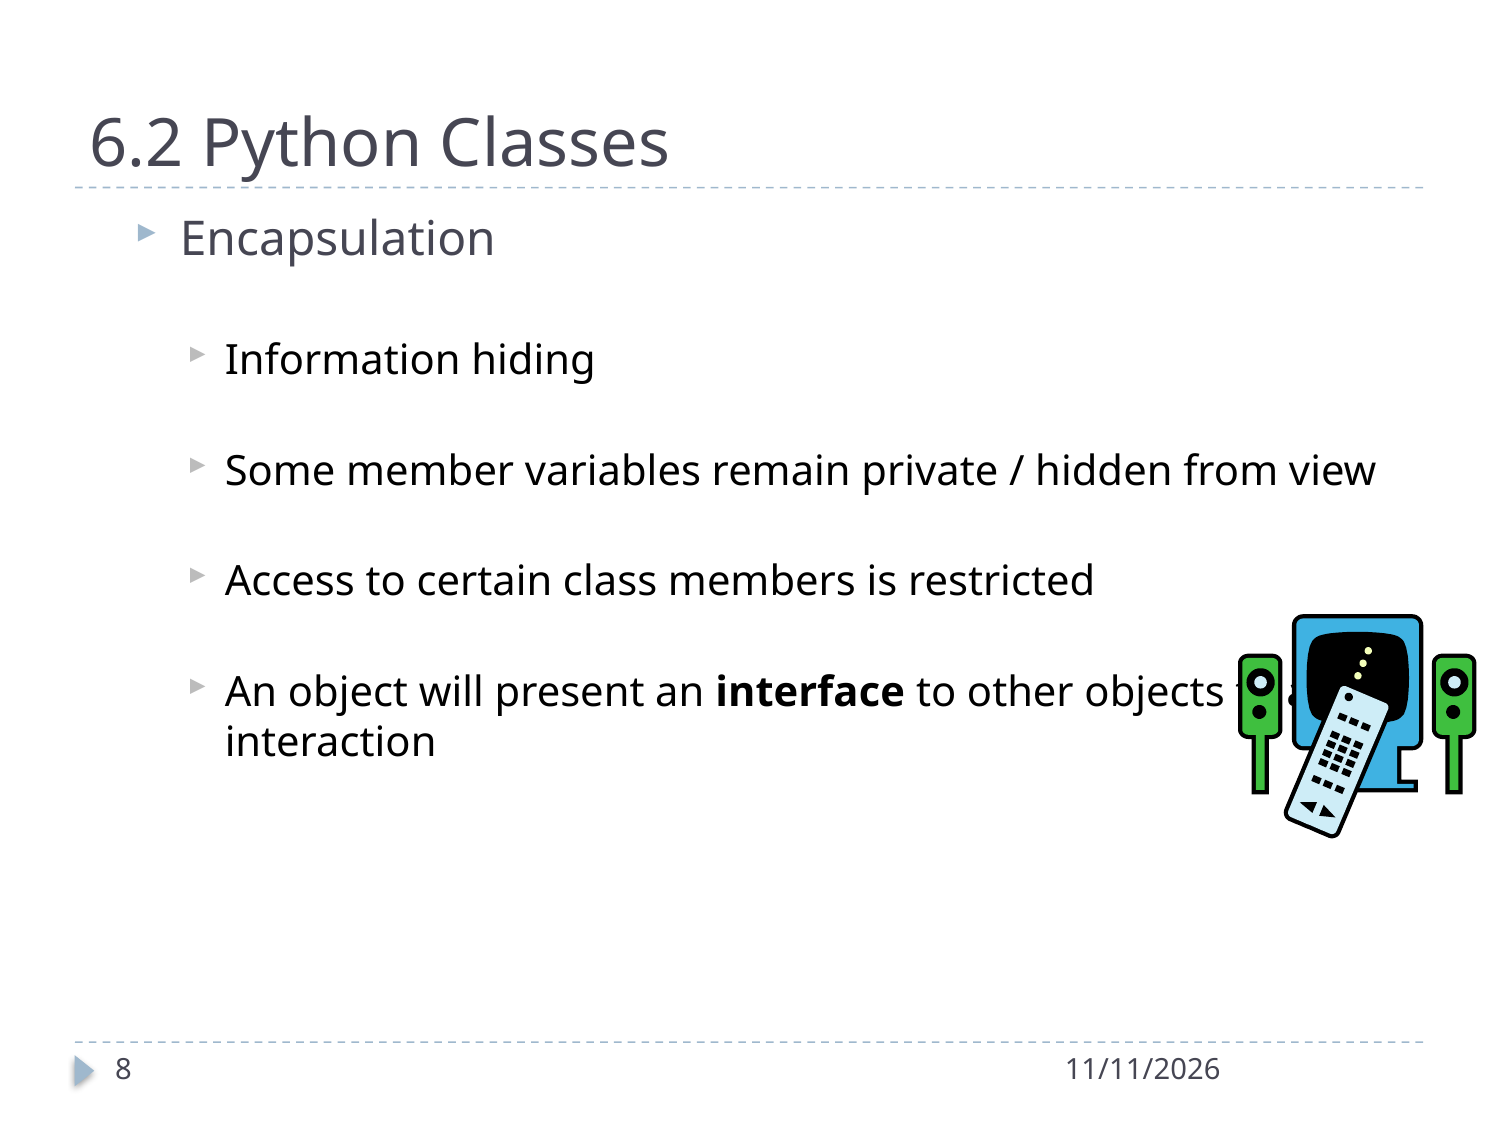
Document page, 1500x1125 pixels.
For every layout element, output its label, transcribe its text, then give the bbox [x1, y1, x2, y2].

text_box Encapsulation Information hiding Some member variables remain private / hidden from view Access to certain class members is restricted An object will present an interface to other objects to allow interaction [75, 200, 1425, 1010]
text_box 18/10/2020 [1050, 1042, 1426, 1103]
picture [1237, 613, 1477, 839]
text_box 1 [100, 1042, 426, 1103]
text_box 6.2 Python Classes [75, 24, 1425, 188]
